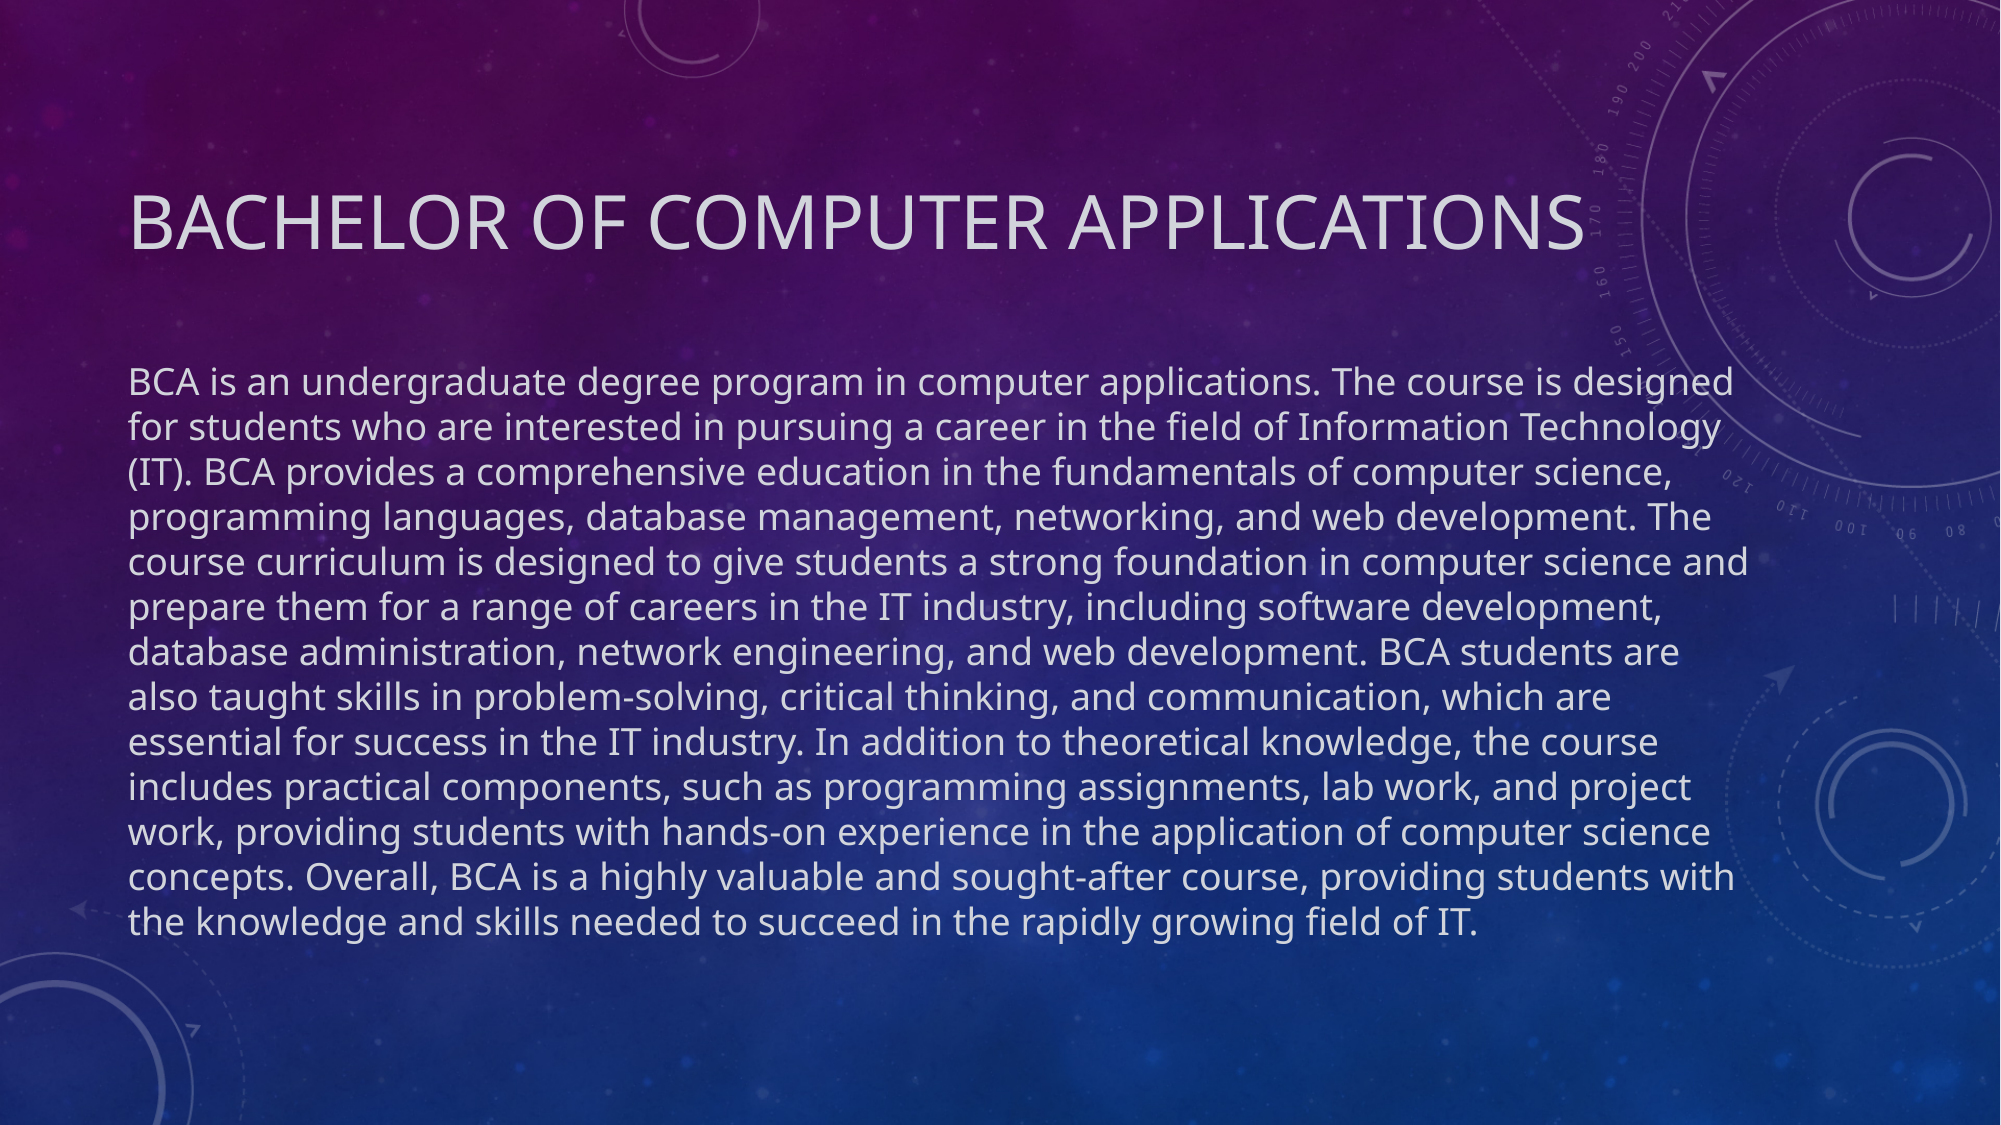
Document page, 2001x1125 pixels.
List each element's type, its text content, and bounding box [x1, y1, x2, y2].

picture [0, 0, 2001, 1125]
title Bachelor of Computer Applications [112, 99, 1775, 339]
list BCA is an undergraduate degree program in computer applications. The course is designed for students who are interested in pursuing a career in the field of Information Technology (IT). BCA provides a comprehensive education in the fundamentals of computer science, programming languages, database management, networking, and web development. The course curriculum is designed to give students a strong foundation in computer science and prepare them for a range of careers in the IT industry, including software development, database administration, network engineering, and web development. BCA students are also taught skills in problem-solving, critical thinking, and communication, which are essential for success in the IT industry. In addition to theoretical knowledge, the course includes practical components, such as programming assignments, lab work, and project work, providing students with hands-on experience in the application of computer science concepts. Overall, BCA is a highly valuable and sought-after course, providing students with the knowledge and skills needed to succeed in the rapidly growing field of IT. [112, 351, 1775, 950]
